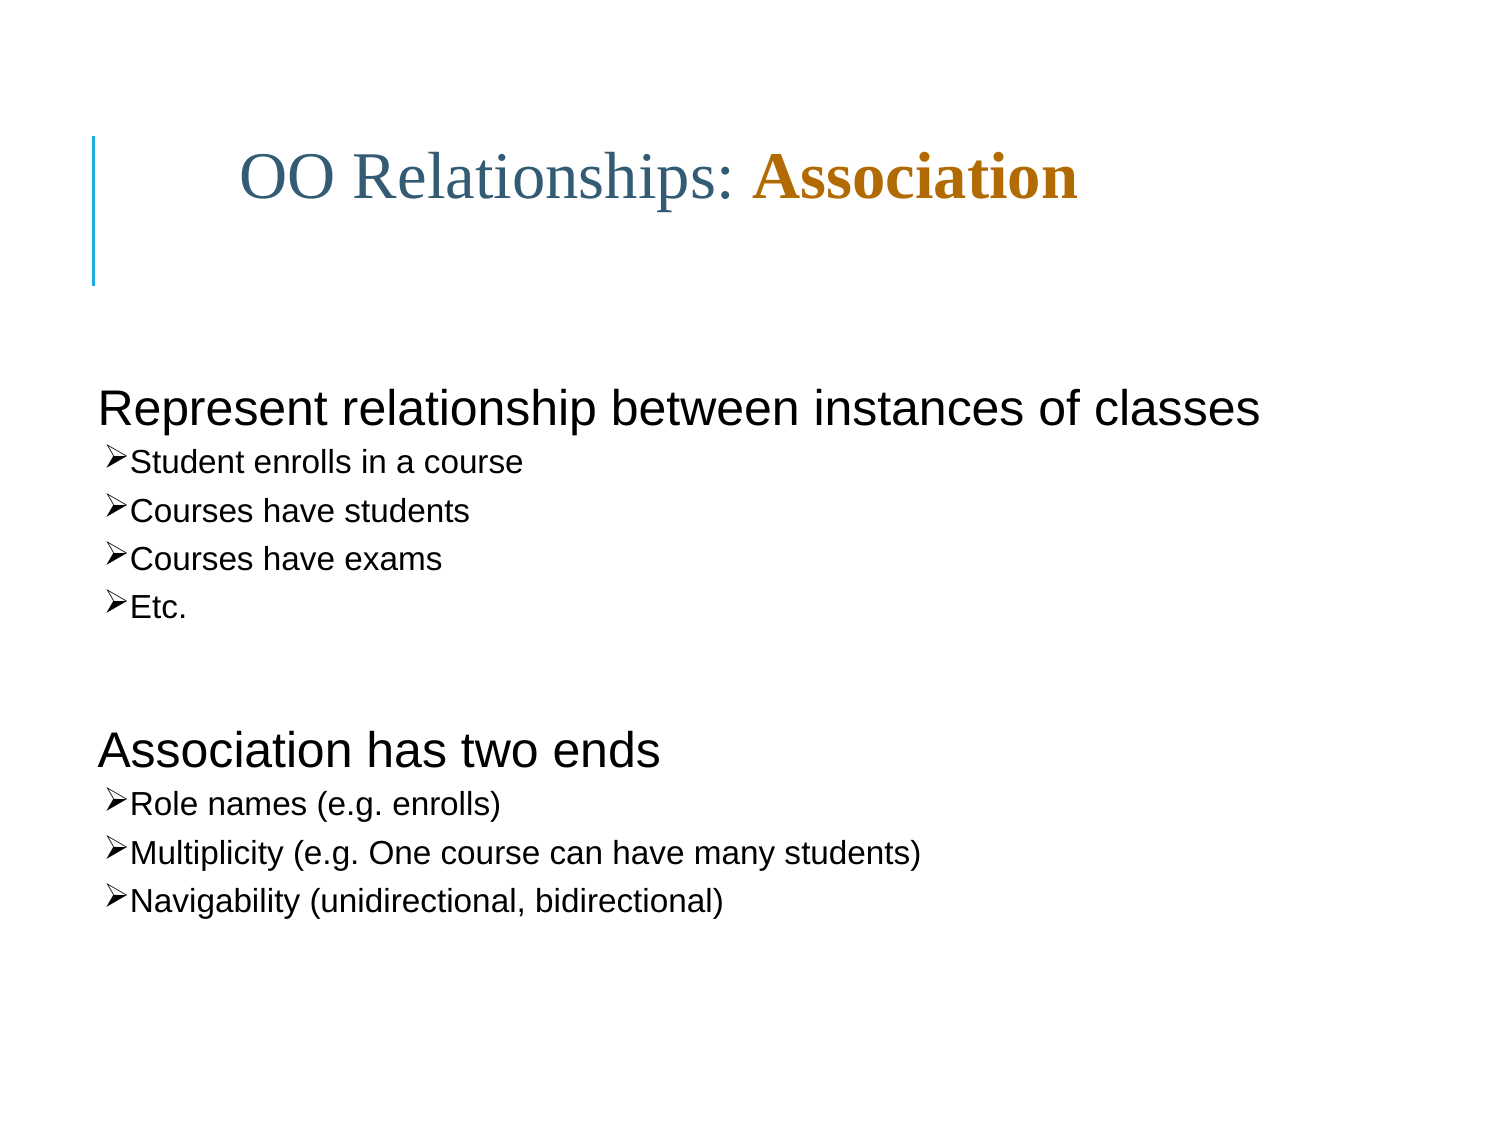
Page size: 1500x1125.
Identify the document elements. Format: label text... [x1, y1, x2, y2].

list Represent relationship between instances of classes Student enrolls in a course Courses have students Courses have exams Etc. Association has two ends Role names (e.g. enrolls) Multiplicity (e.g. One course can have many students) Navigability (unidirectional, bidirectional) [75, 375, 1425, 1050]
text_box OO Relationships: Association [212, 124, 1234, 220]
